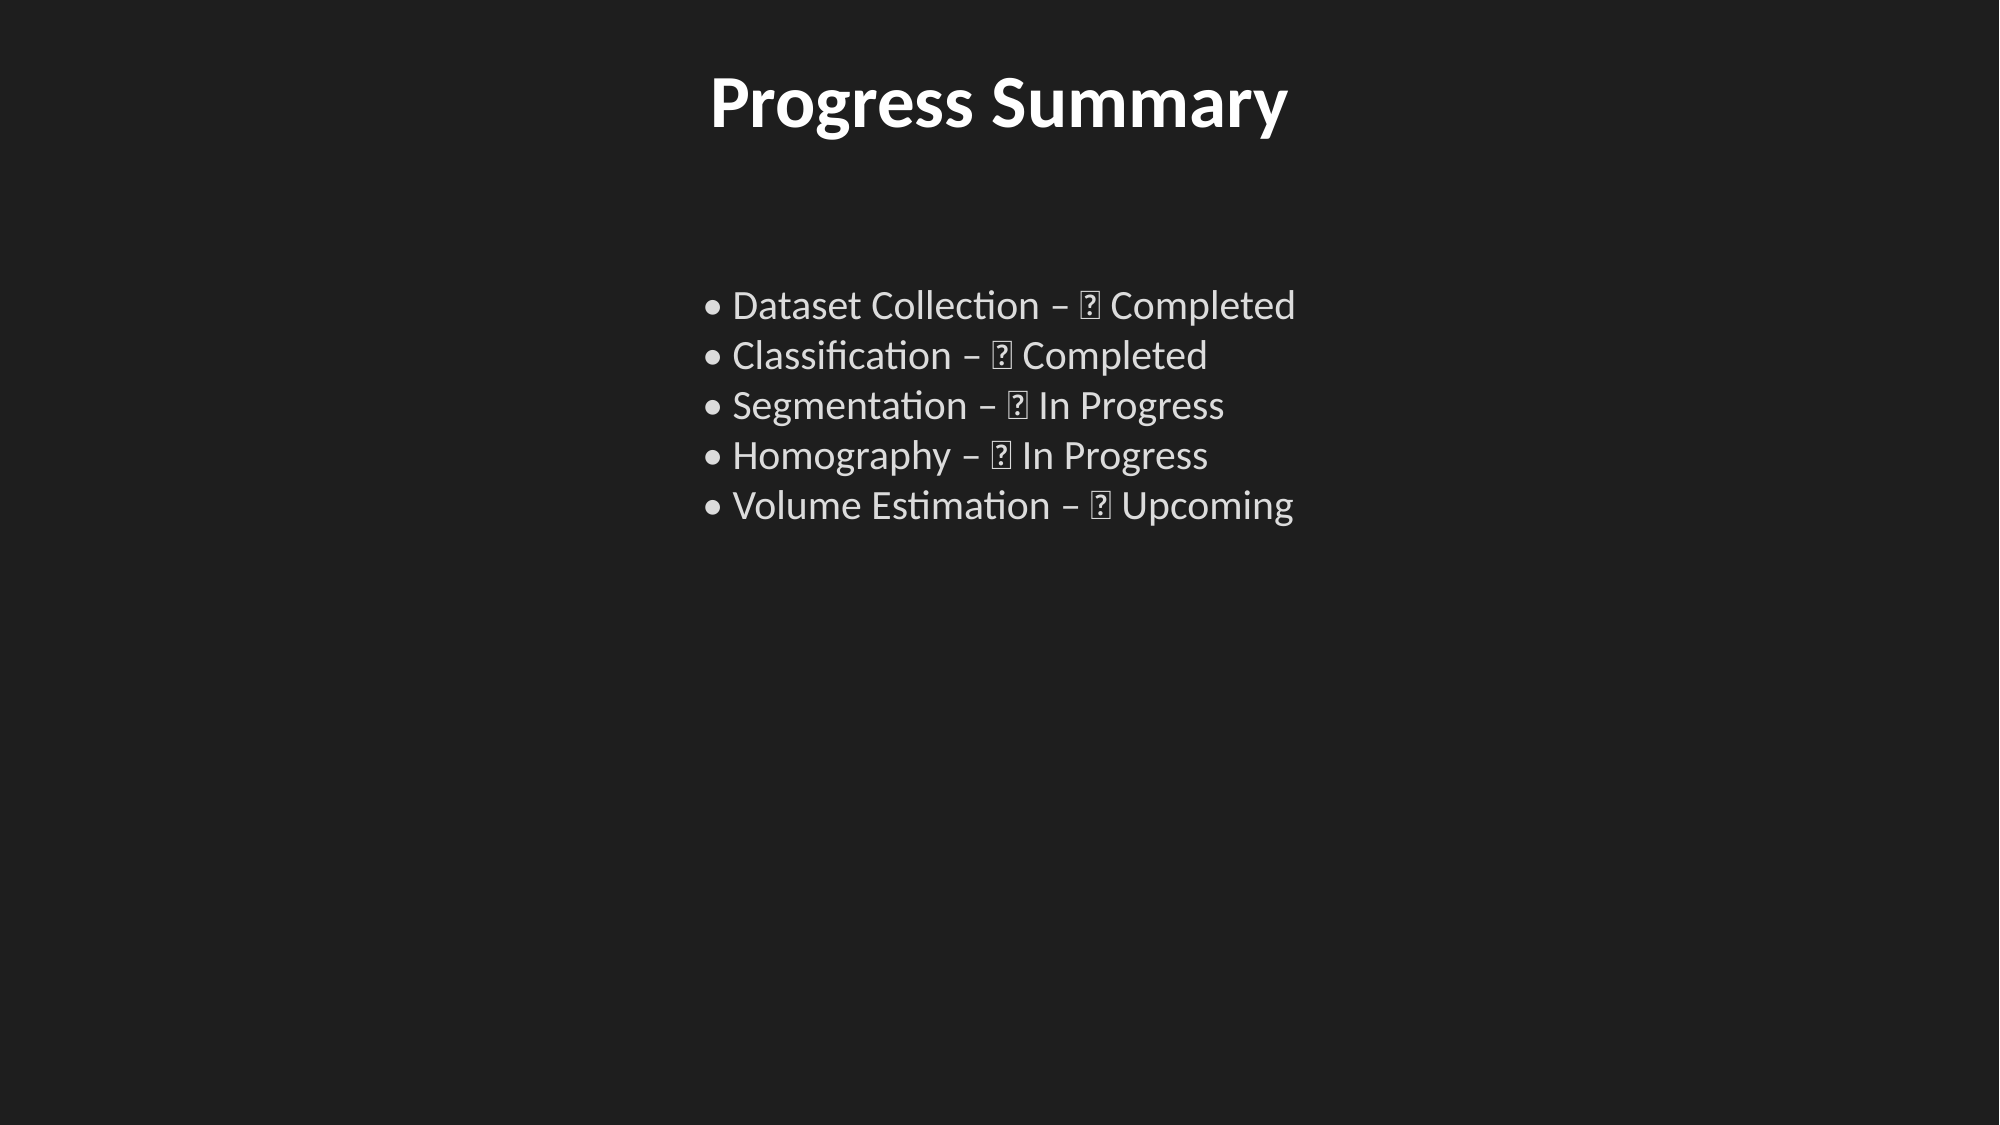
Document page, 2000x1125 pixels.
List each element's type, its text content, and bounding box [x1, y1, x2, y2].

text_box • Dataset Collection – ✅ Completed • Classification – ✅ Completed • Segmentation – ✅ In Progress • Homography – 🔄 In Progress • Volume Estimation – 🔜 Upcoming [687, 224, 1312, 535]
text_box Progress Summary [695, 44, 1305, 150]
